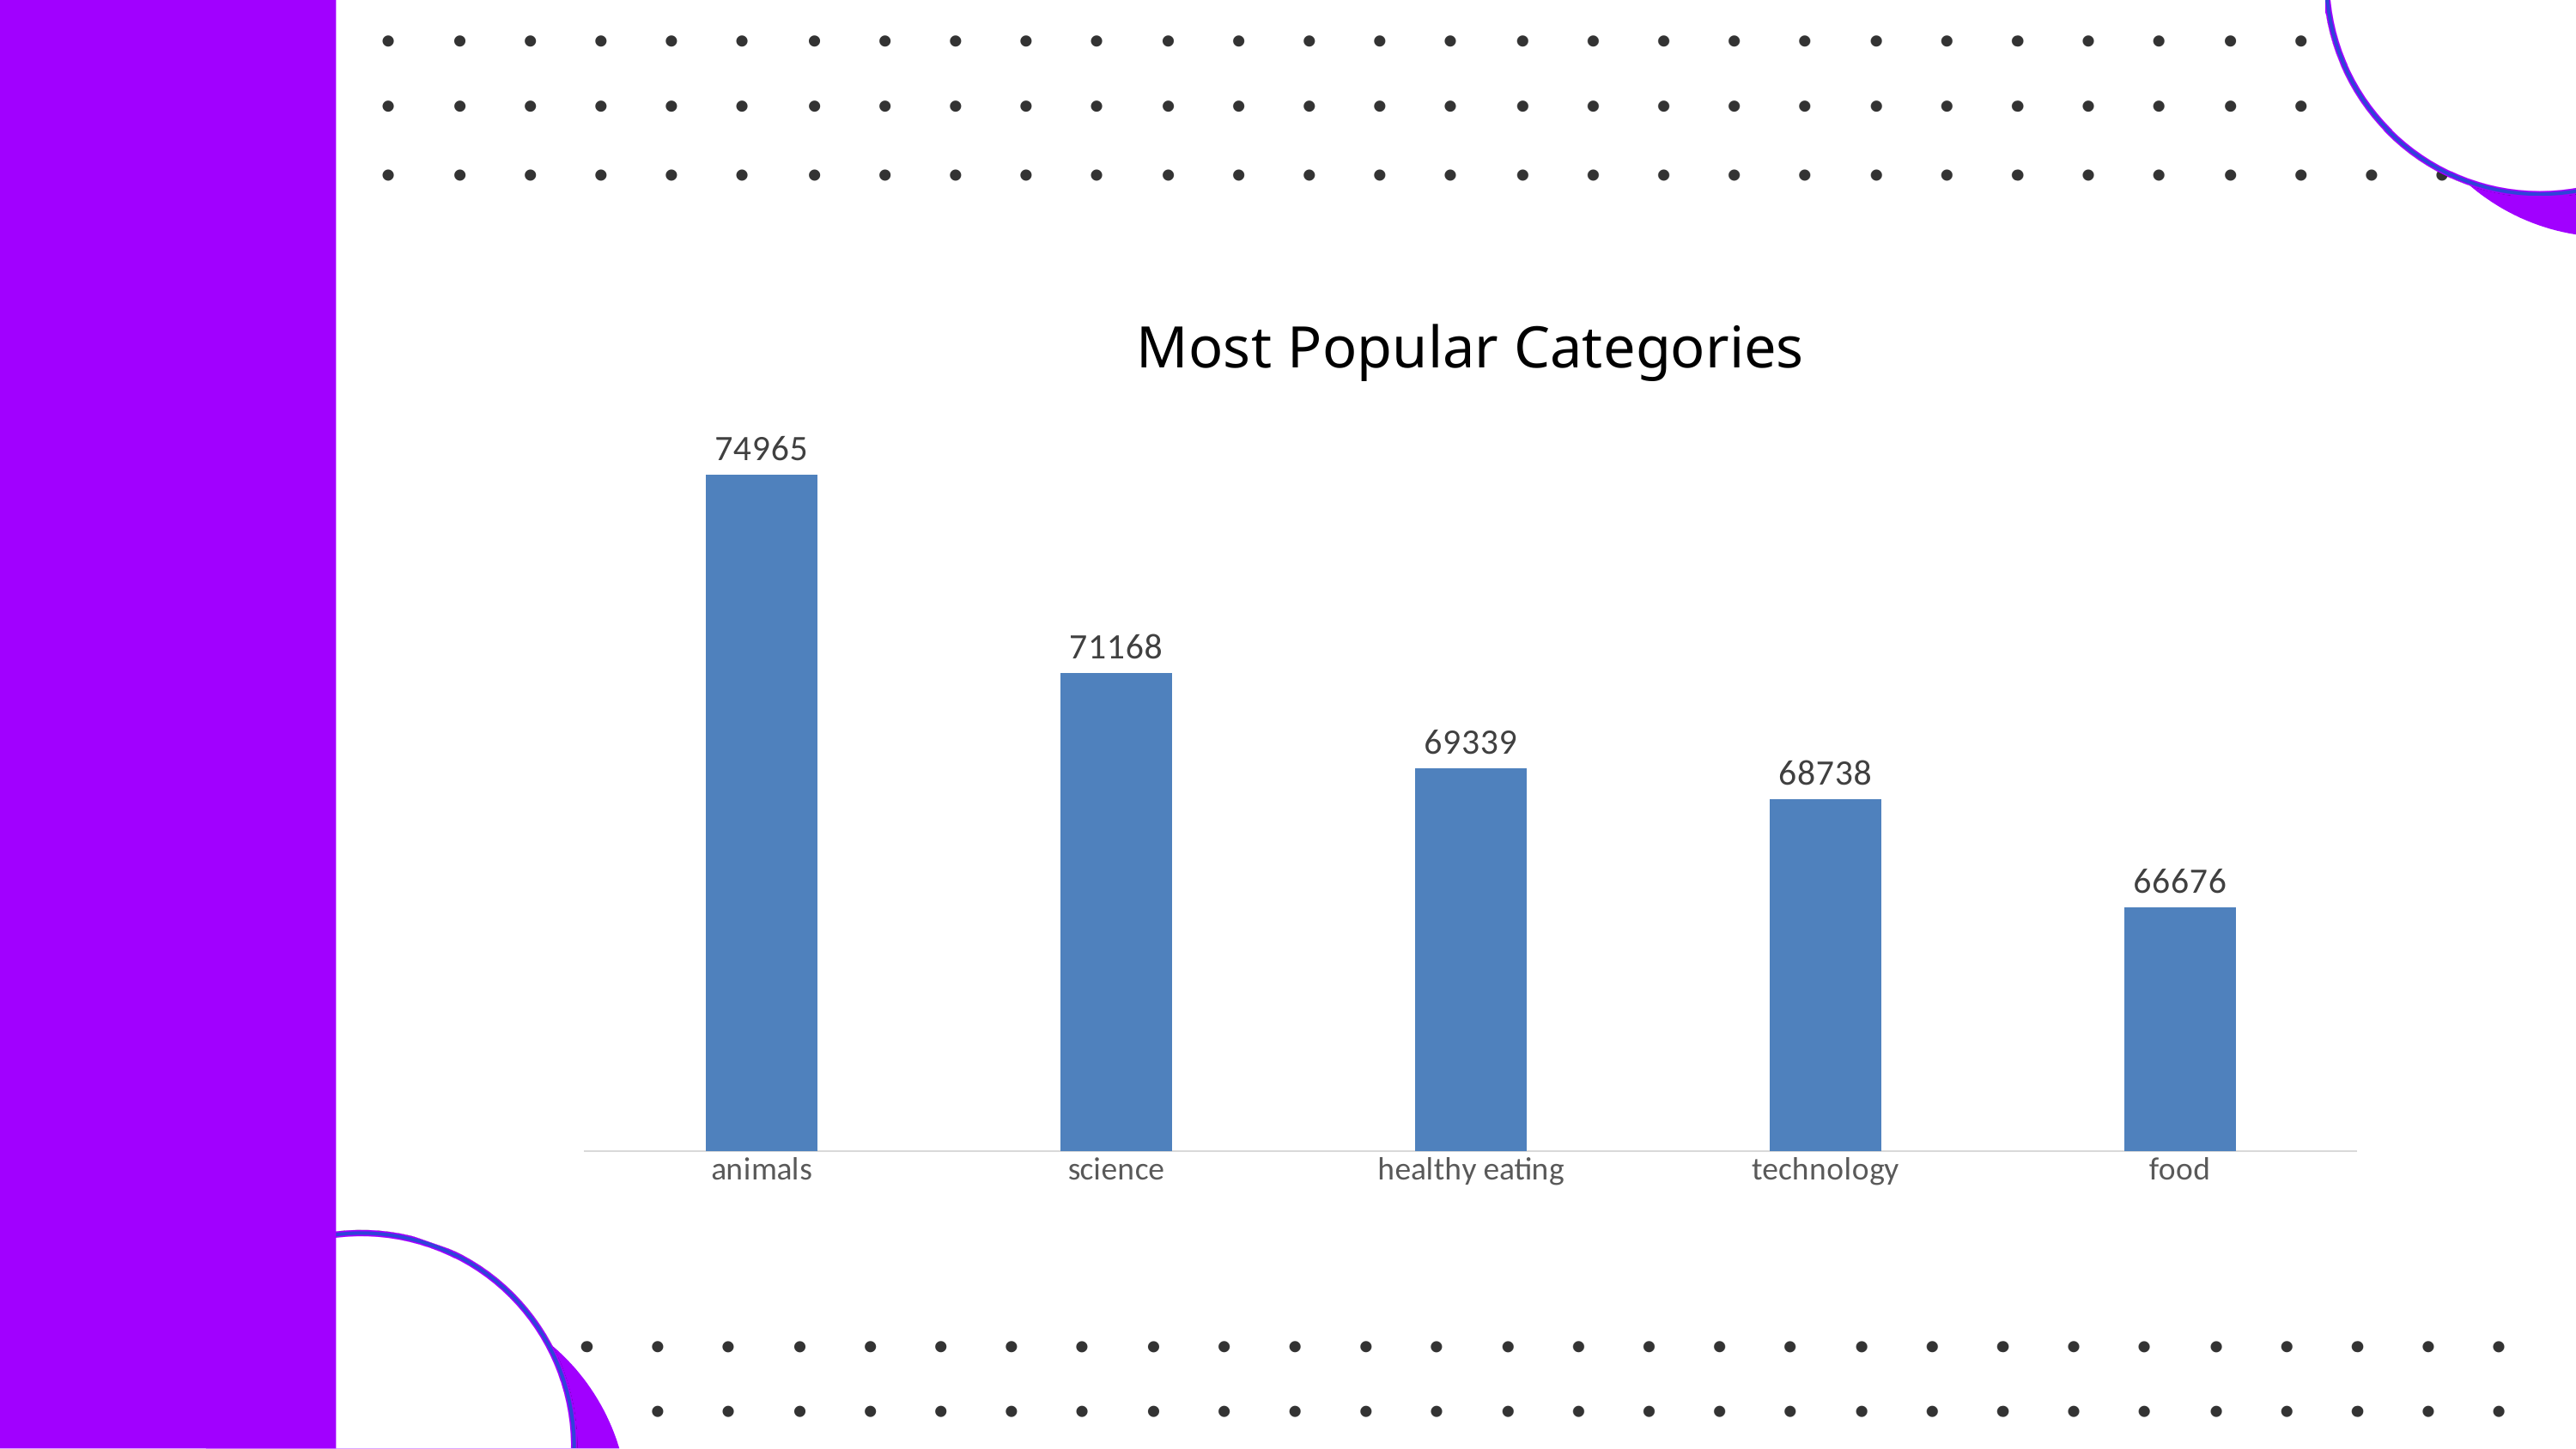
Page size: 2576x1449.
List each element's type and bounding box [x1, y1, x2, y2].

picture [2202, 1336, 2509, 1448]
picture [2216, 0, 2325, 185]
picture [1139, 1336, 1447, 1448]
picture [786, 1336, 1092, 1448]
picture [398, 1229, 738, 1448]
text_box [2325, 0, 2576, 235]
picture [446, 0, 753, 185]
picture [1494, 1336, 1801, 1448]
picture [799, 0, 1107, 185]
chart [365, 262, 2395, 1229]
picture [1508, 0, 1815, 185]
picture [1862, 0, 2169, 185]
picture [1848, 1336, 2154, 1448]
picture [1154, 0, 1461, 185]
text_box [0, 0, 398, 1449]
